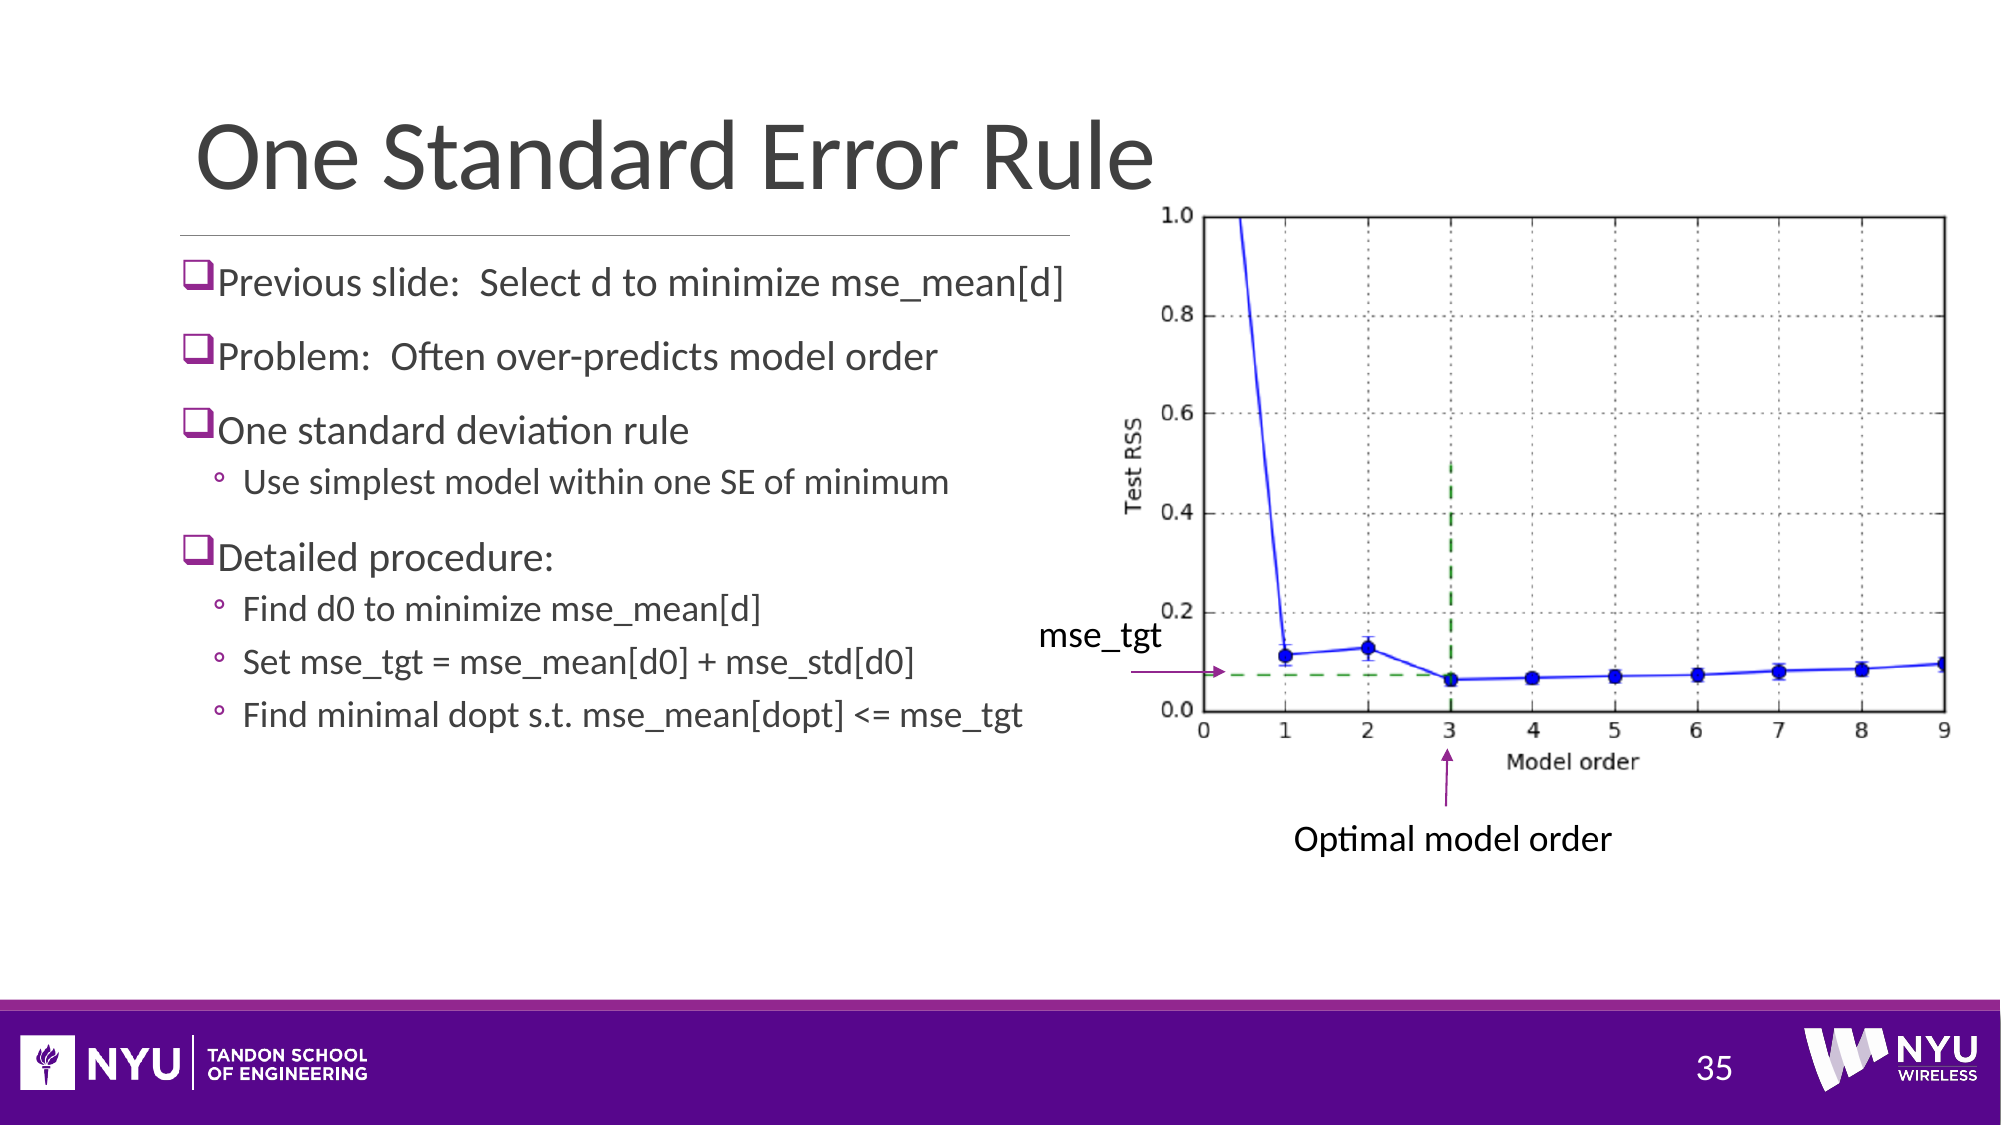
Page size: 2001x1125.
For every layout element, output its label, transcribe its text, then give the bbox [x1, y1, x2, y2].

text_box mse_tgt [1023, 602, 1066, 662]
text_box Optimal model order [1278, 806, 1628, 866]
slide_number 35 [1533, 1035, 1749, 1096]
picture [1069, 194, 1987, 792]
list Previous slide: Select d to minimize mse_mean[d] Problem: Often over-predicts model order One standard deviation rule Use simplest model within one SE of minimum Detailed procedure: Find d0 to minimize mse_mean[d] Set mse_tgt = mse_mean[d0] + mse_std[d0] Find minimal dopt s.t. mse_mean[dopt] <= mse_tgt [180, 252, 1204, 963]
title One Standard Error Rule [180, 47, 1830, 218]
